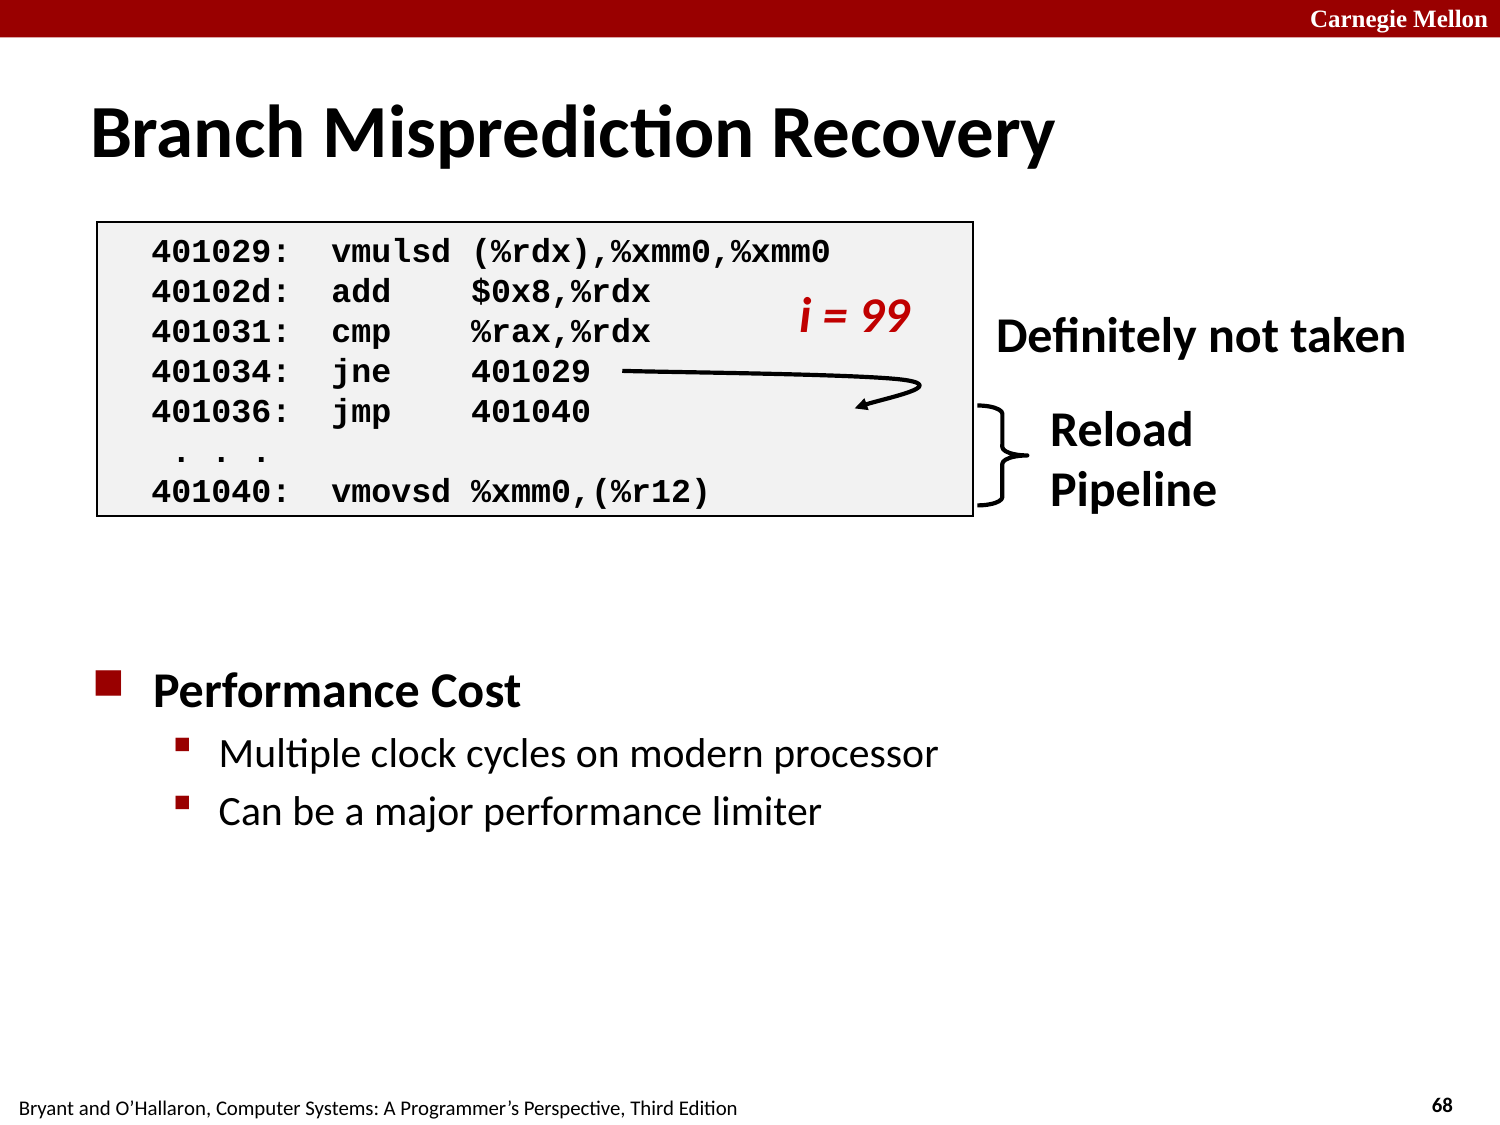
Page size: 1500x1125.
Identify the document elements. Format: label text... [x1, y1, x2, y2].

text_box Definitely not taken [981, 294, 1422, 370]
text_box [977, 405, 1028, 506]
title Branch Misprediction Recovery [74, 80, 1315, 176]
text_box 401029: vmulsd (%rdx),%xmm0,%xmm0 40102d: add $0x8,%rdx 401031: cmp %rax,%rdx 401034: jne 401029 401036: jmp 401040 . . . 401040: vmovsd %xmm0,(%r12) [96, 222, 973, 516]
text_box i = 99 [784, 274, 925, 350]
text_box [622, 370, 920, 411]
text_box Reload Pipeline [1035, 388, 1233, 524]
list Performance Cost Multiple clock cycles on modern processor Can be a major performance limiter [81, 649, 1396, 875]
